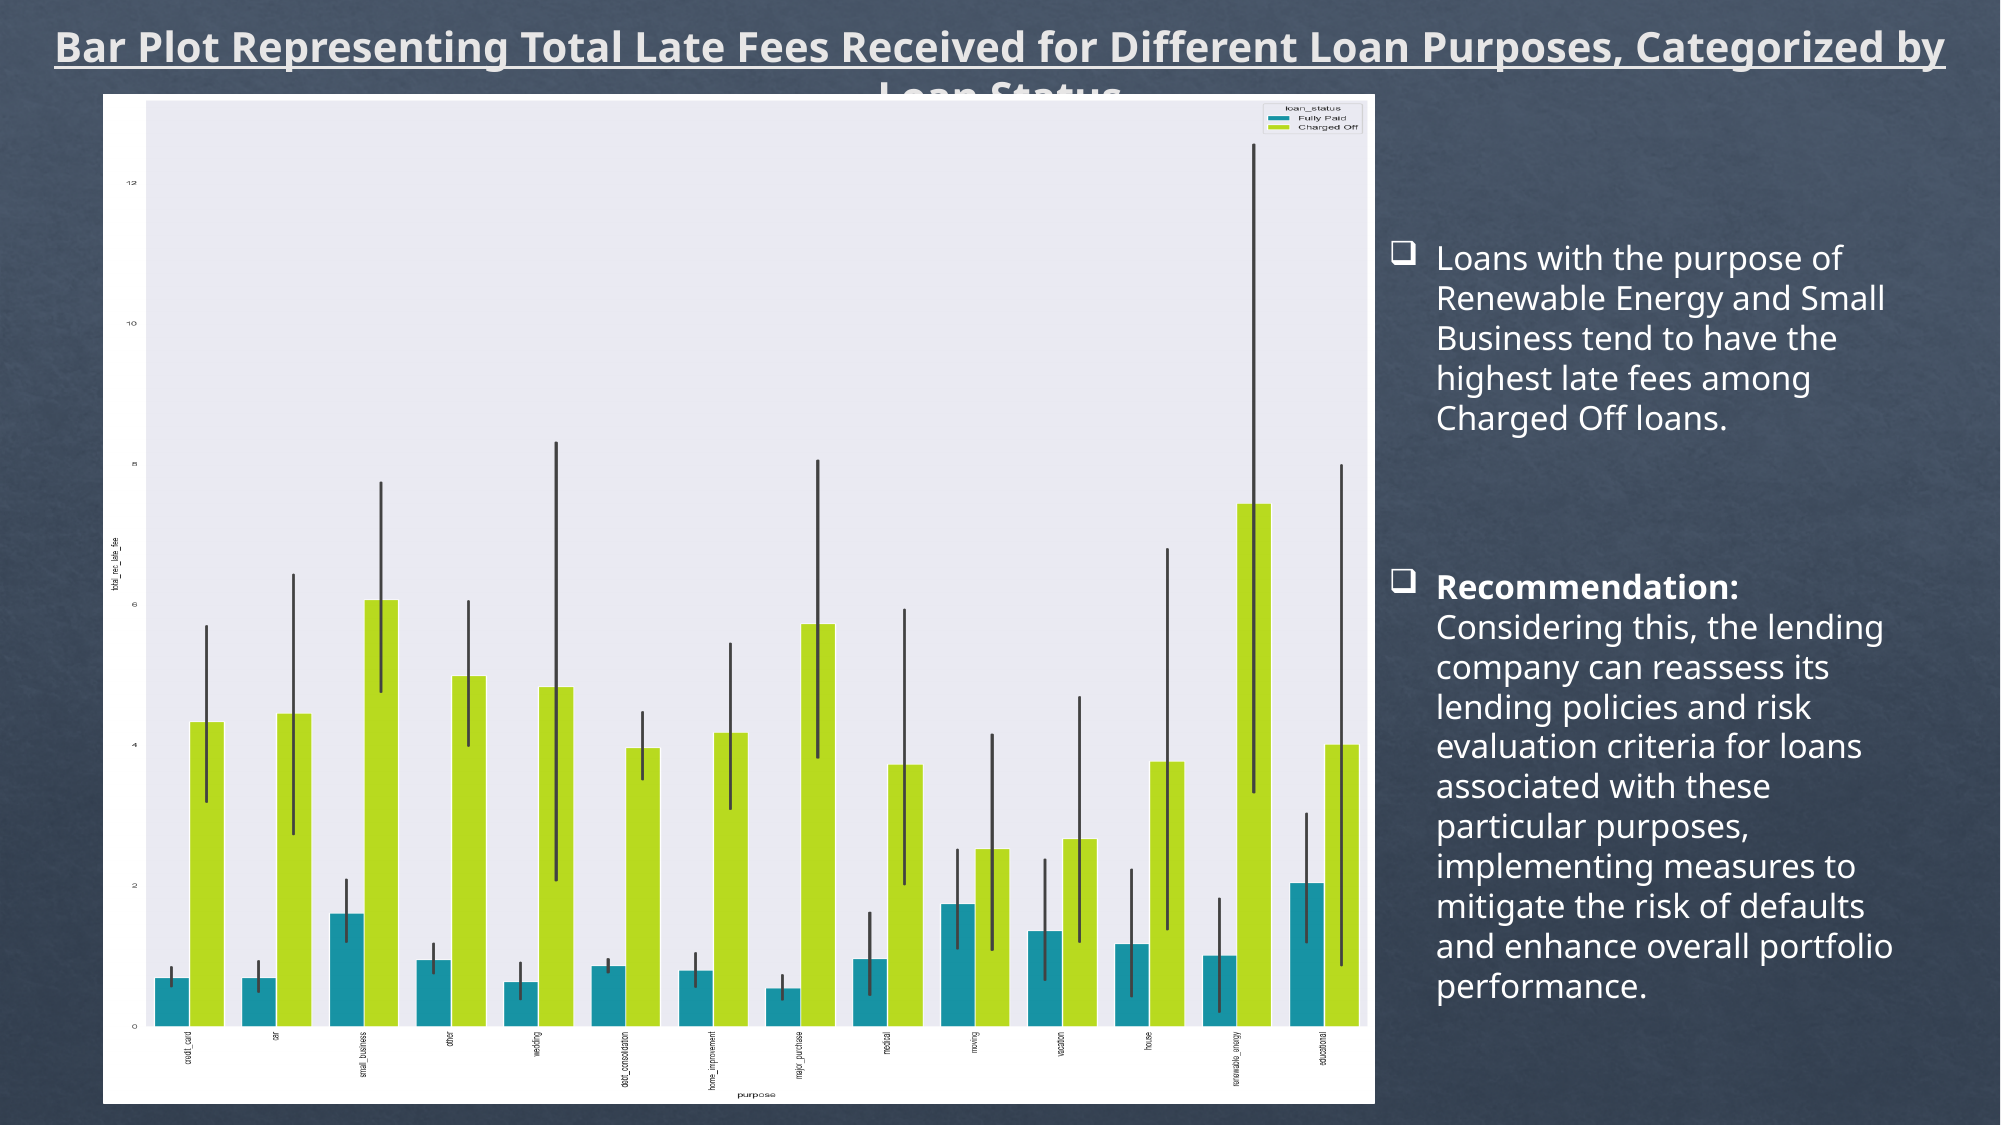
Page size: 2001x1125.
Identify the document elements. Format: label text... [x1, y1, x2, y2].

picture [103, 95, 1375, 1103]
text_box Bar Plot Representing Total Late Fees Received for Different Loan Purposes, Categorized by Loan Status [25, 13, 1975, 129]
text_box Recommendation: Considering this, the lending company can reassess its lending policies and risk evaluation criteria for loans associated with these particular purposes, implementing measures to mitigate the risk of defaults and enhance overall portfolio performance. [1381, 558, 1916, 1013]
text_box Loans with the purpose of Renewable Energy and Small Business tend to have the highest late fees among Charged Off loans. [1381, 230, 1916, 445]
